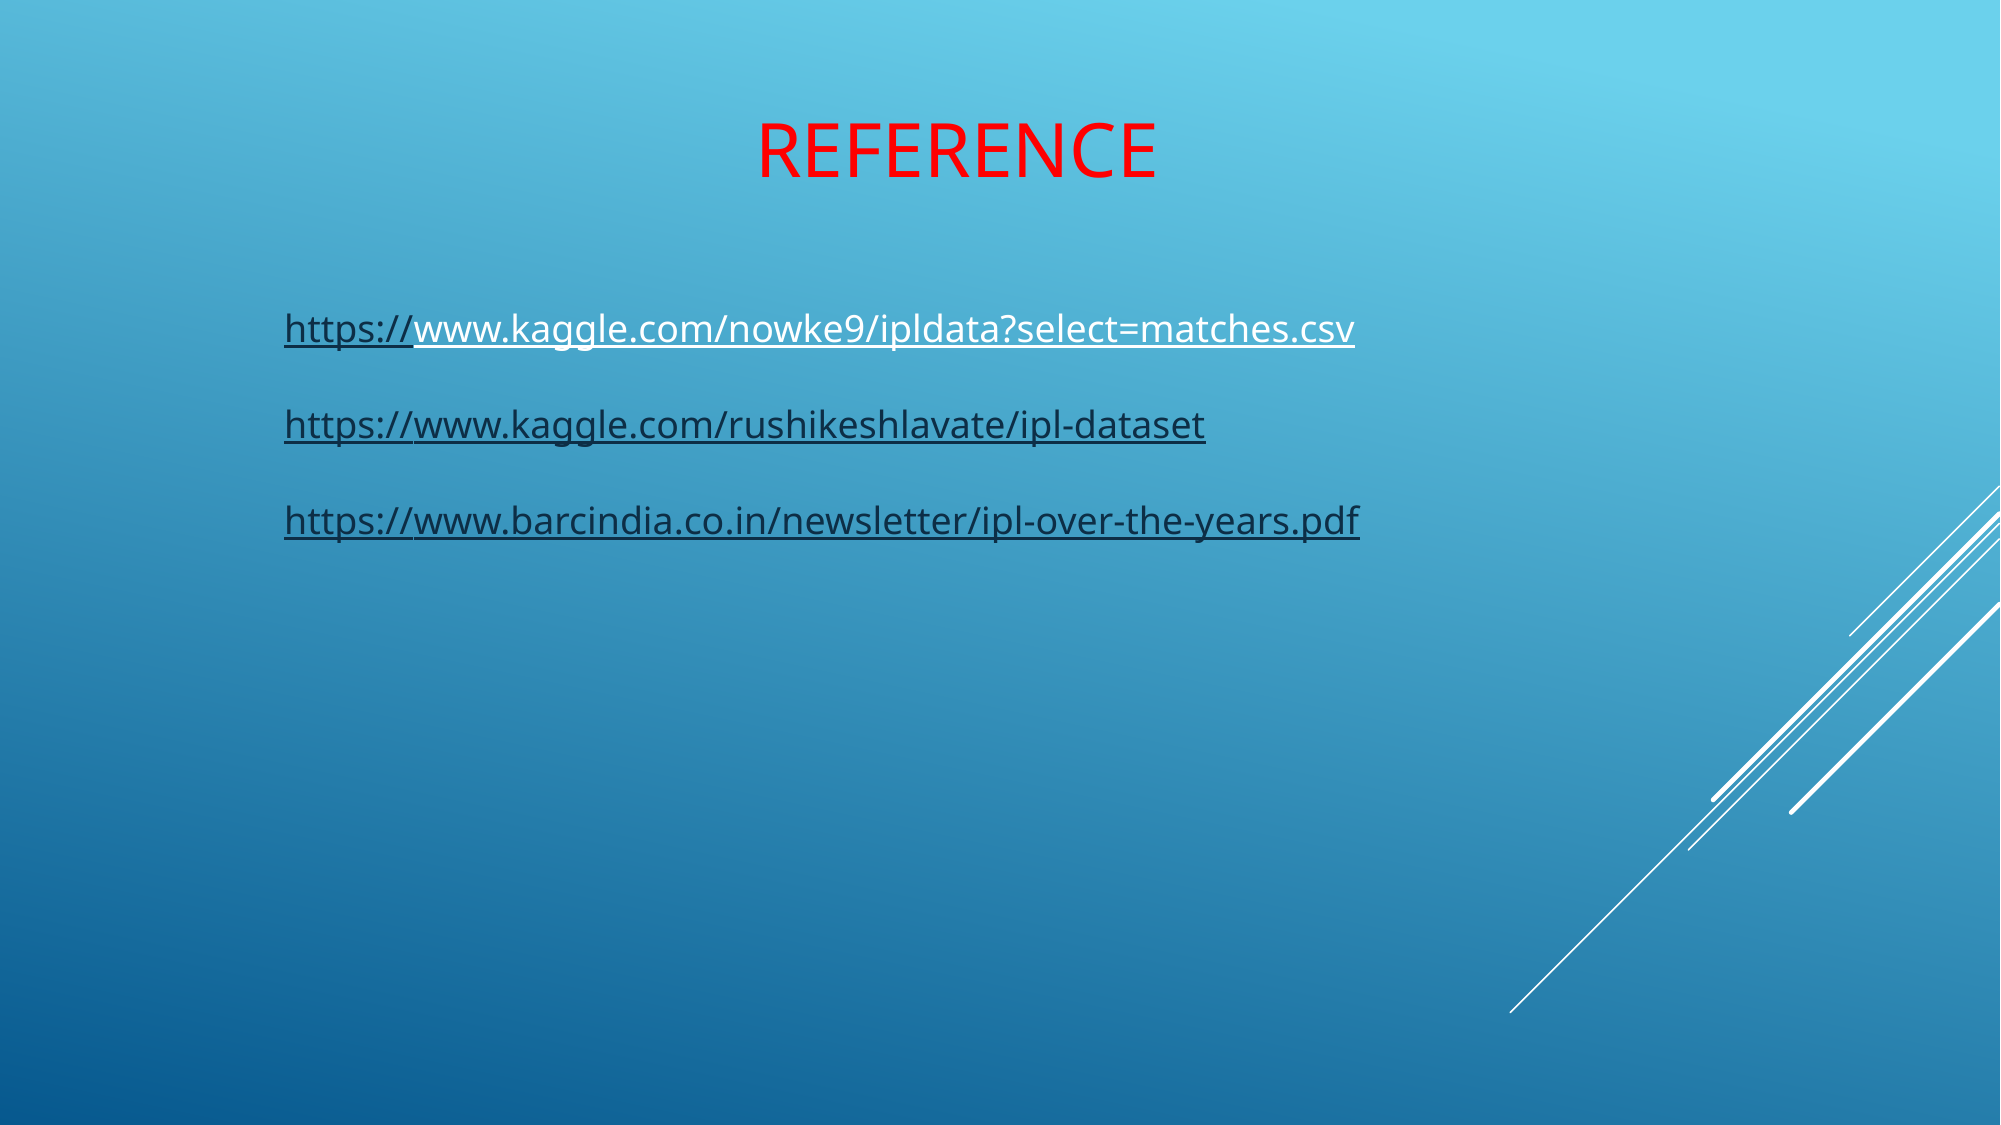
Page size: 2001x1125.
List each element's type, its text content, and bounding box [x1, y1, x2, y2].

text_box https://www.kaggle.com/nowke9/ipldata?select=matches.csv https://www.kaggle.com/rushikeshlavate/ipl-dataset https://www.barcindia.co.in/newsletter/ipl-over-the-years.pdf [269, 297, 2000, 690]
title REFERENCE [740, 23, 2000, 272]
